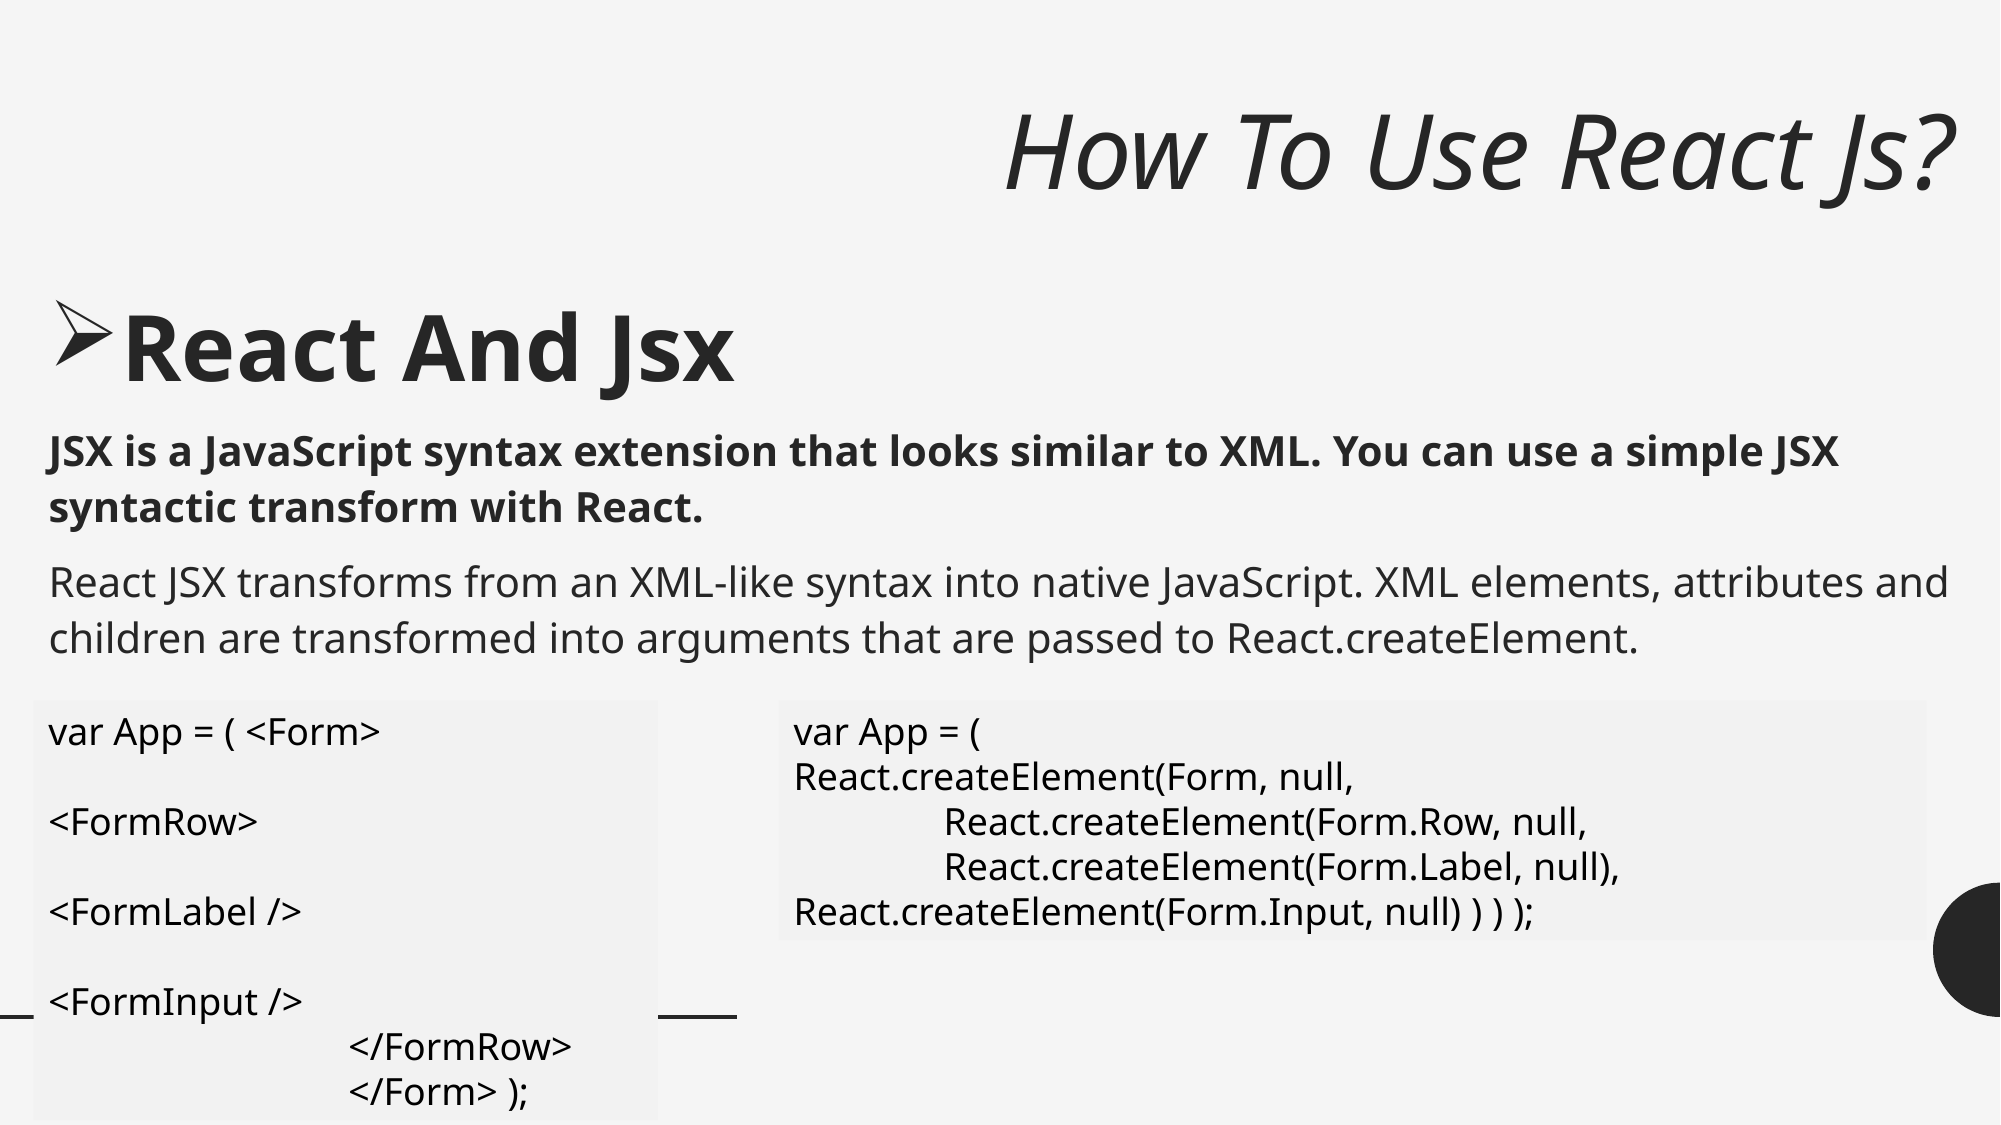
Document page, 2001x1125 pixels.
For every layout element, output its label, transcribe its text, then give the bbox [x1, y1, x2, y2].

text_box var App = ( React.createElement(Form, null, React.createElement(Form.Row, null, React.createElement(Form.Label, null), React.createElement(Form.Input, null) ) ) ); [778, 700, 1927, 941]
text_box var App = ( <Form> <FormRow> <FormLabel /> <FormInput /> </FormRow> </Form> ); [33, 700, 658, 1121]
title How To Use React Js? [125, 91, 1971, 200]
list React And Jsx JSX is a JavaScript syntax extension that looks similar to XML. You can use a simple JSX syntactic transform with React. React JSX transforms from an XML-like syntax into native JavaScript. XML elements, attributes and children are transformed into arguments that are passed to React.createElement. [33, 200, 1971, 1076]
